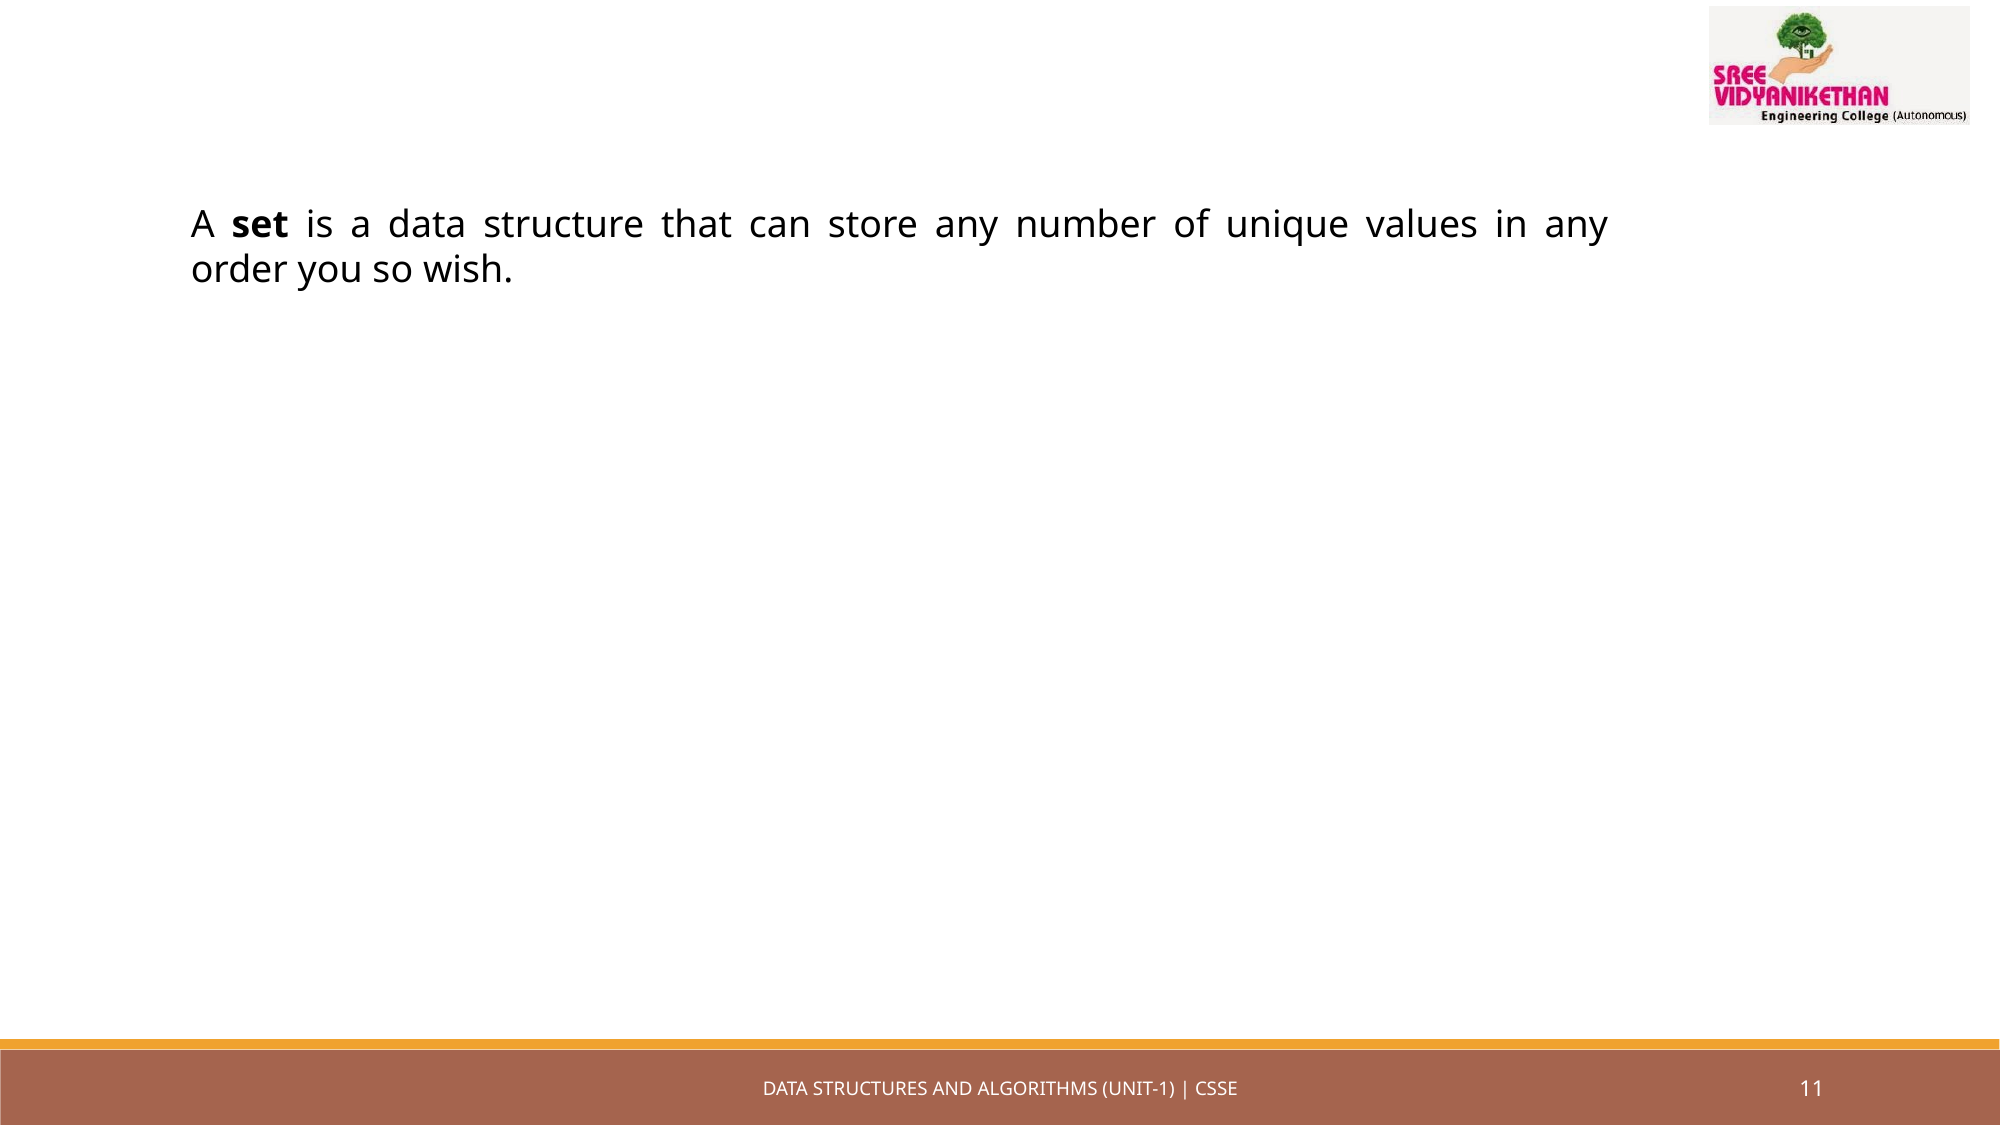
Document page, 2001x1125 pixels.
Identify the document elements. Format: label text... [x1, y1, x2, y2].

footer DATA STRUCTURES AND ALGORITHMS (UNIT-1) | CSSE [604, 1059, 1396, 1120]
picture [1709, 6, 1970, 125]
slide_number 11 [1624, 1059, 1840, 1120]
text_box A set is a data structure that can store any number of unique values in any order you so wish. [176, 192, 1625, 298]
